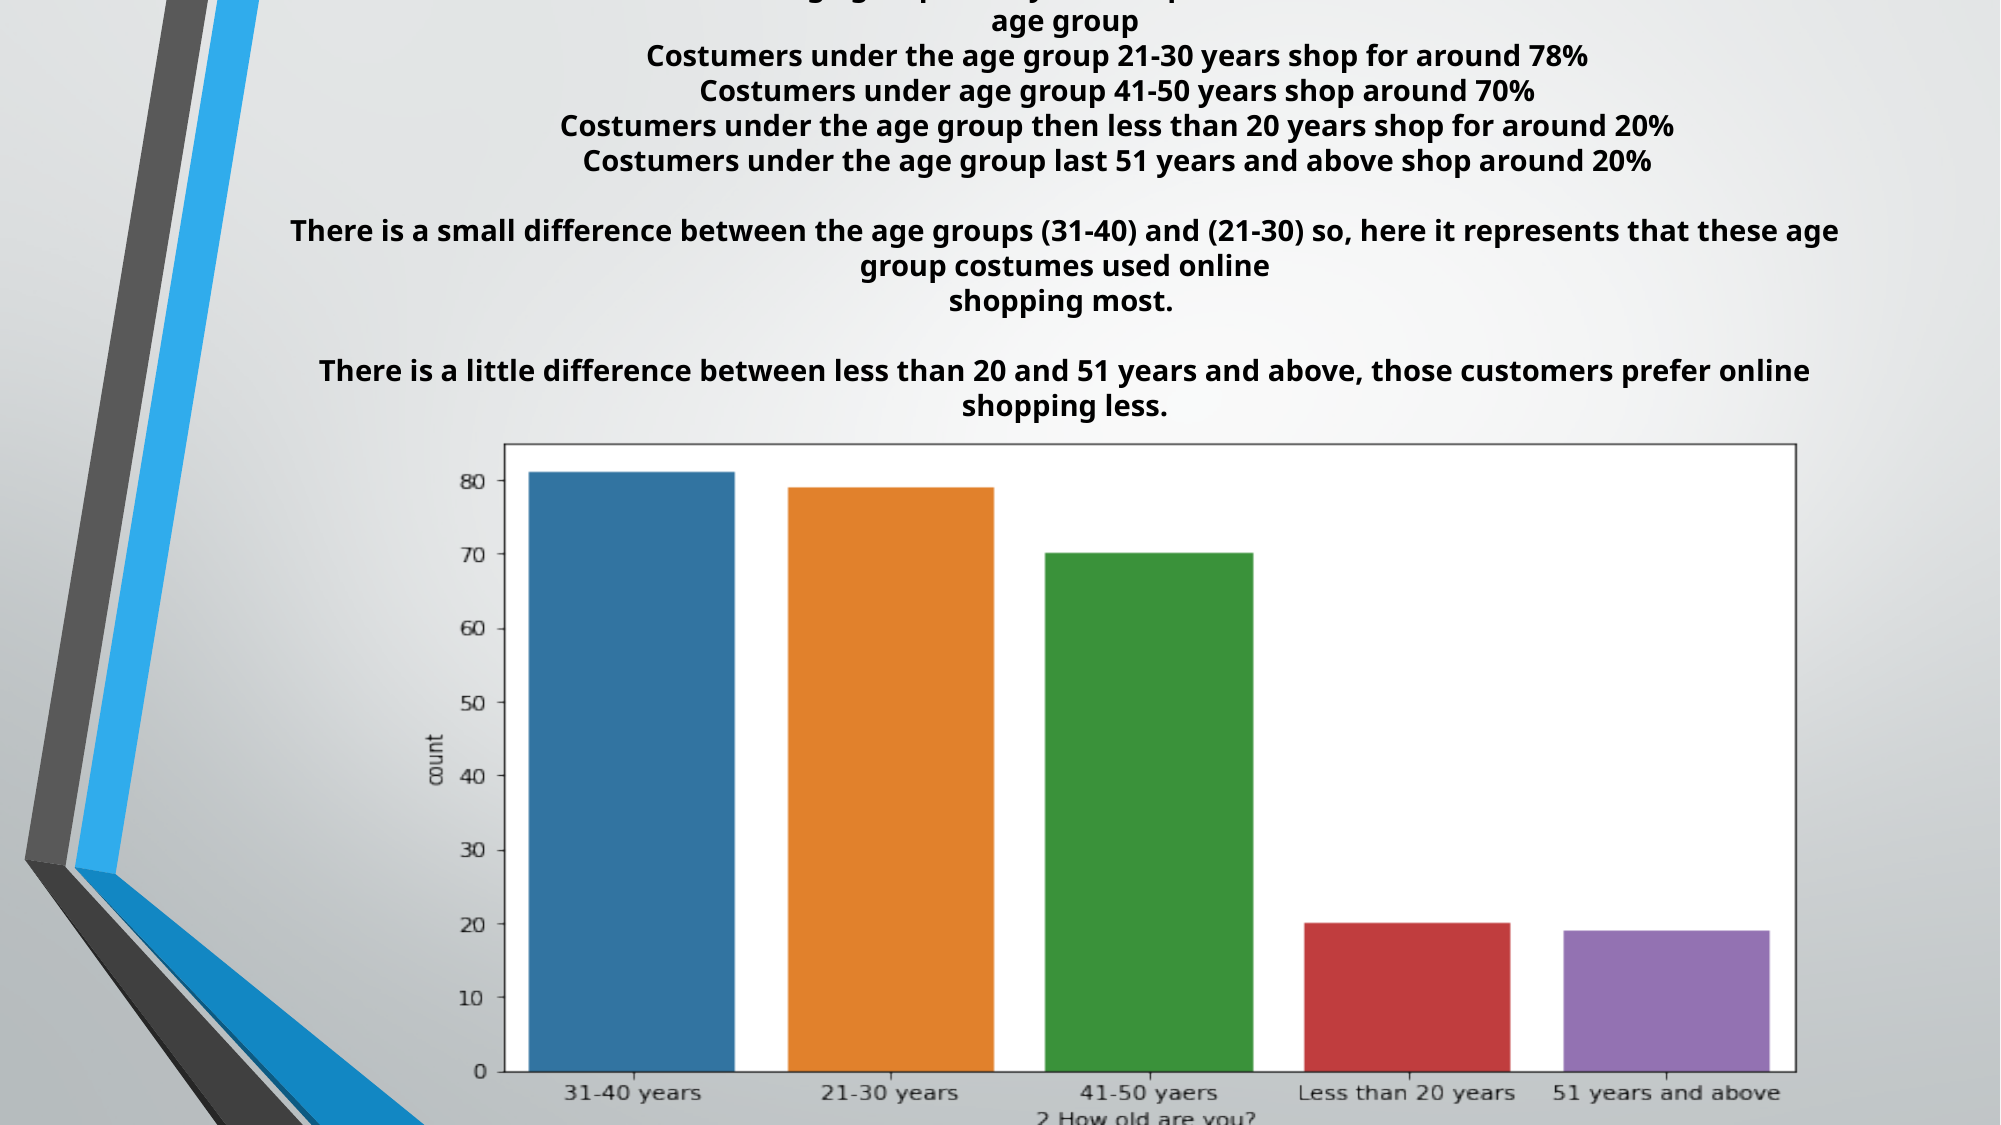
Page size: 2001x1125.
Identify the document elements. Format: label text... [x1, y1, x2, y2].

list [409, 430, 1812, 1125]
title Observation: Costumers under the age group 31-40 years shop more. 80% of the customers come under this age group Costumers under the age group 21-30 years shop for around 78% Costumers under age group 41-50 years shop around 70% Costumers under the age group then less than 20 years shop for around 20% Costumers under the age group last 51 years and above shop around 20% There is a small difference between the age groups (31-40) and (21-30) so, here it represents that these age group costumes used online shopping most. There is a little difference between less than 20 and 51 years and above, those customers prefer online shopping less. [243, 112, 1887, 277]
